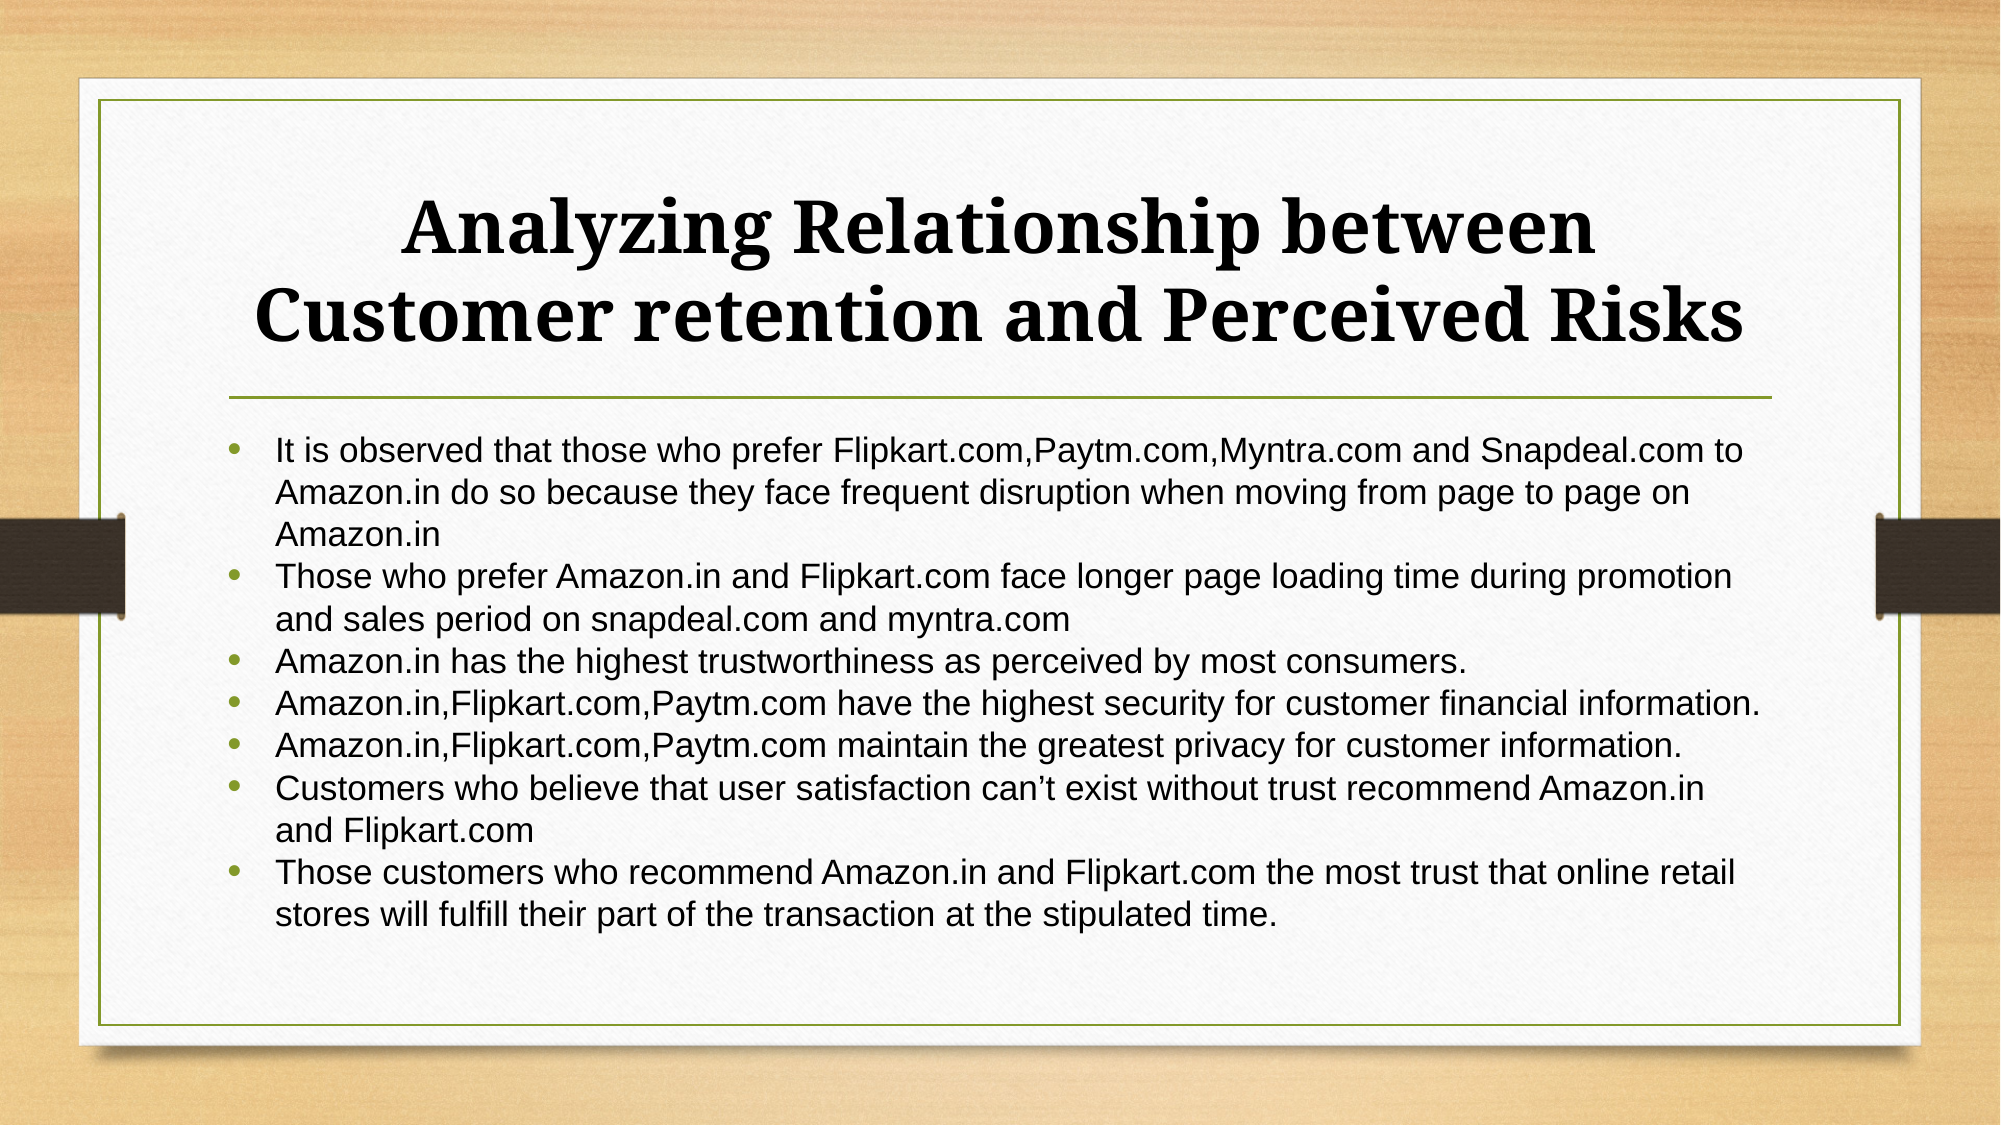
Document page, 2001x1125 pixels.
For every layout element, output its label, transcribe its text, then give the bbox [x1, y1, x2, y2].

title Analyzing Relationship between Customer retention and Perceived Risks [212, 161, 1788, 375]
list It is observed that those who prefer Flipkart.com,Paytm.com,Myntra.com and Snapdeal.com to Amazon.in do so because they face frequent disruption when moving from page to page on Amazon.in Those who prefer Amazon.in and Flipkart.com face longer page loading time during promotion and sales period on snapdeal.com and myntra.com Amazon.in has the highest trustworthiness as perceived by most consumers. Amazon.in,Flipkart.com,Paytm.com have the highest security for customer financial information. Amazon.in,Flipkart.com,Paytm.com maintain the greatest privacy for customer information. Customers who believe that user satisfaction can’t exist without trust recommend Amazon.in and Flipkart.com Those customers who recommend Amazon.in and Flipkart.com the most trust that online retail stores will fulfill their part of the transaction at the stipulated time. [212, 419, 1788, 964]
picture [0, 0, 2001, 1125]
